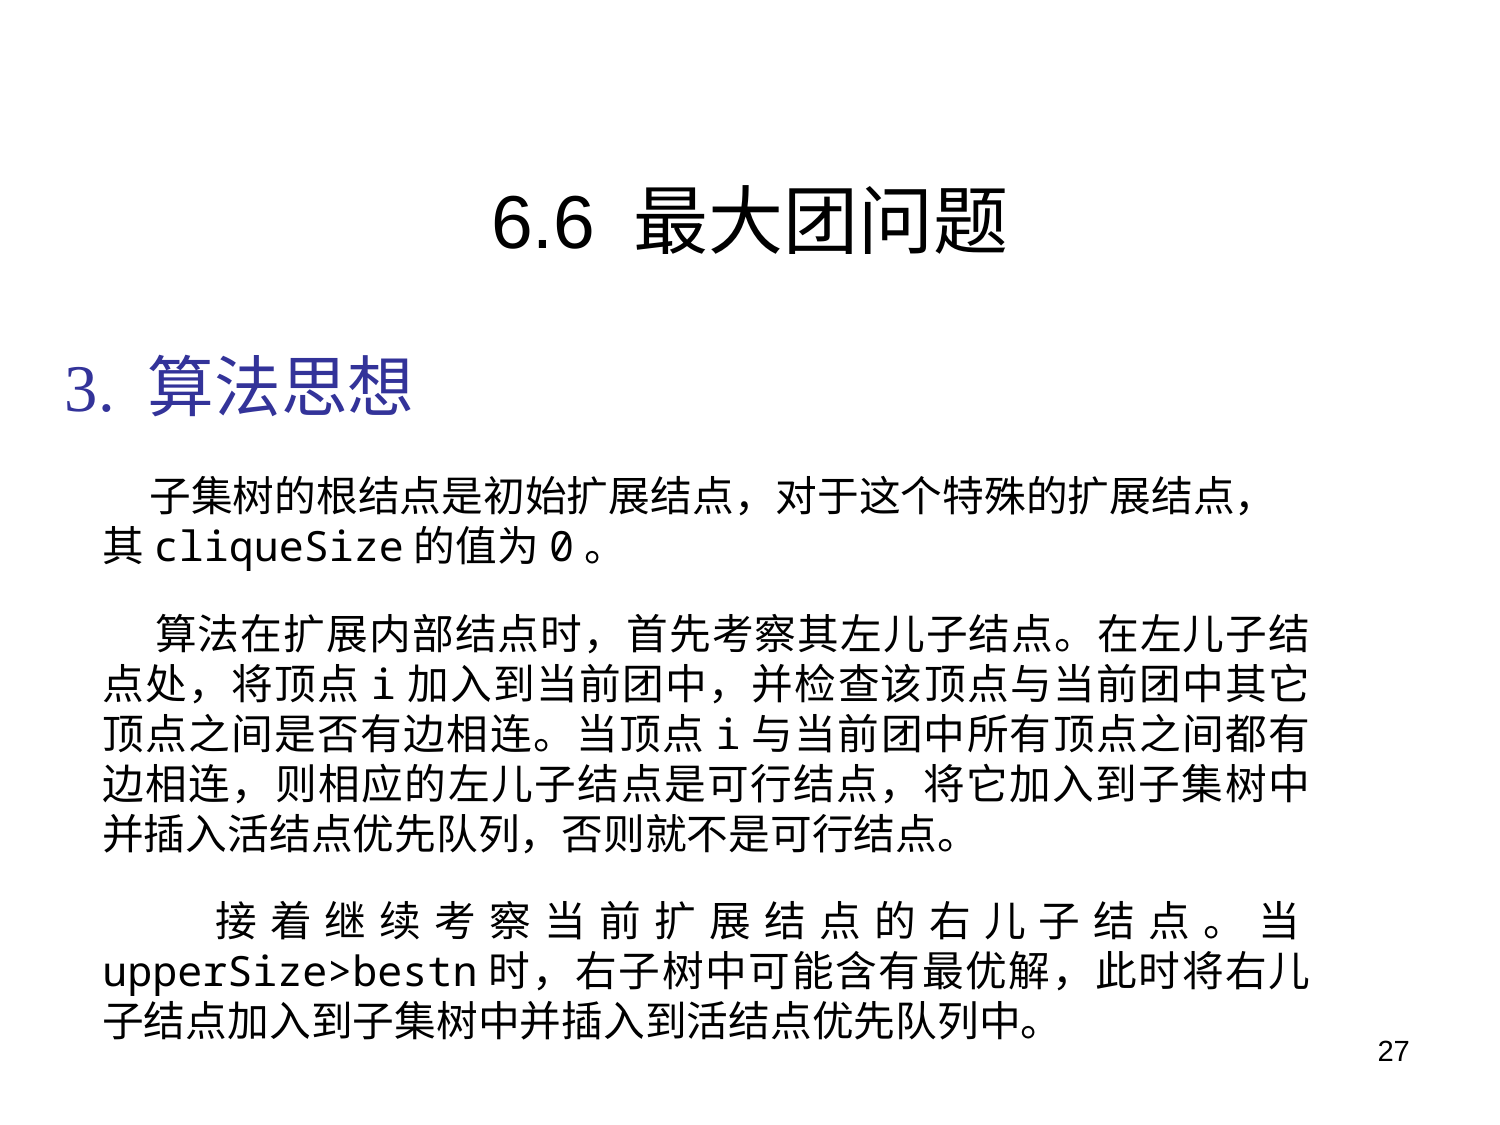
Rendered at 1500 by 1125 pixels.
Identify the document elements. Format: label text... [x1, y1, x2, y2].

text_box 3. 算法思想 [49, 337, 1025, 433]
text_box 算法在扩展内部结点时，首先考察其左儿子结点。在左儿子结点处，将顶点i加入到当前团中，并检查该顶点与当前团中其它顶点之间是否有边相连。当顶点i与当前团中所有顶点之间都有边相连，则相应的左儿子结点是可行结点，将它加入到子集树中并插入活结点优先队列，否则就不是可行结点。 [87, 600, 1325, 865]
title 6.6 最大团问题 [112, 125, 1388, 313]
text_box 接着继续考察当前扩展结点的右儿子结点。当upperSize>bestn时，右子树中可能含有最优解，此时将右儿子结点加入到子集树中并插入到活结点优先队列中。 [87, 887, 1325, 1053]
text_box 子集树的根结点是初始扩展结点，对于这个特殊的扩展结点，其cliqueSize的值为0。 [87, 462, 1325, 578]
slide_number 27 [1074, 1024, 1425, 1103]
